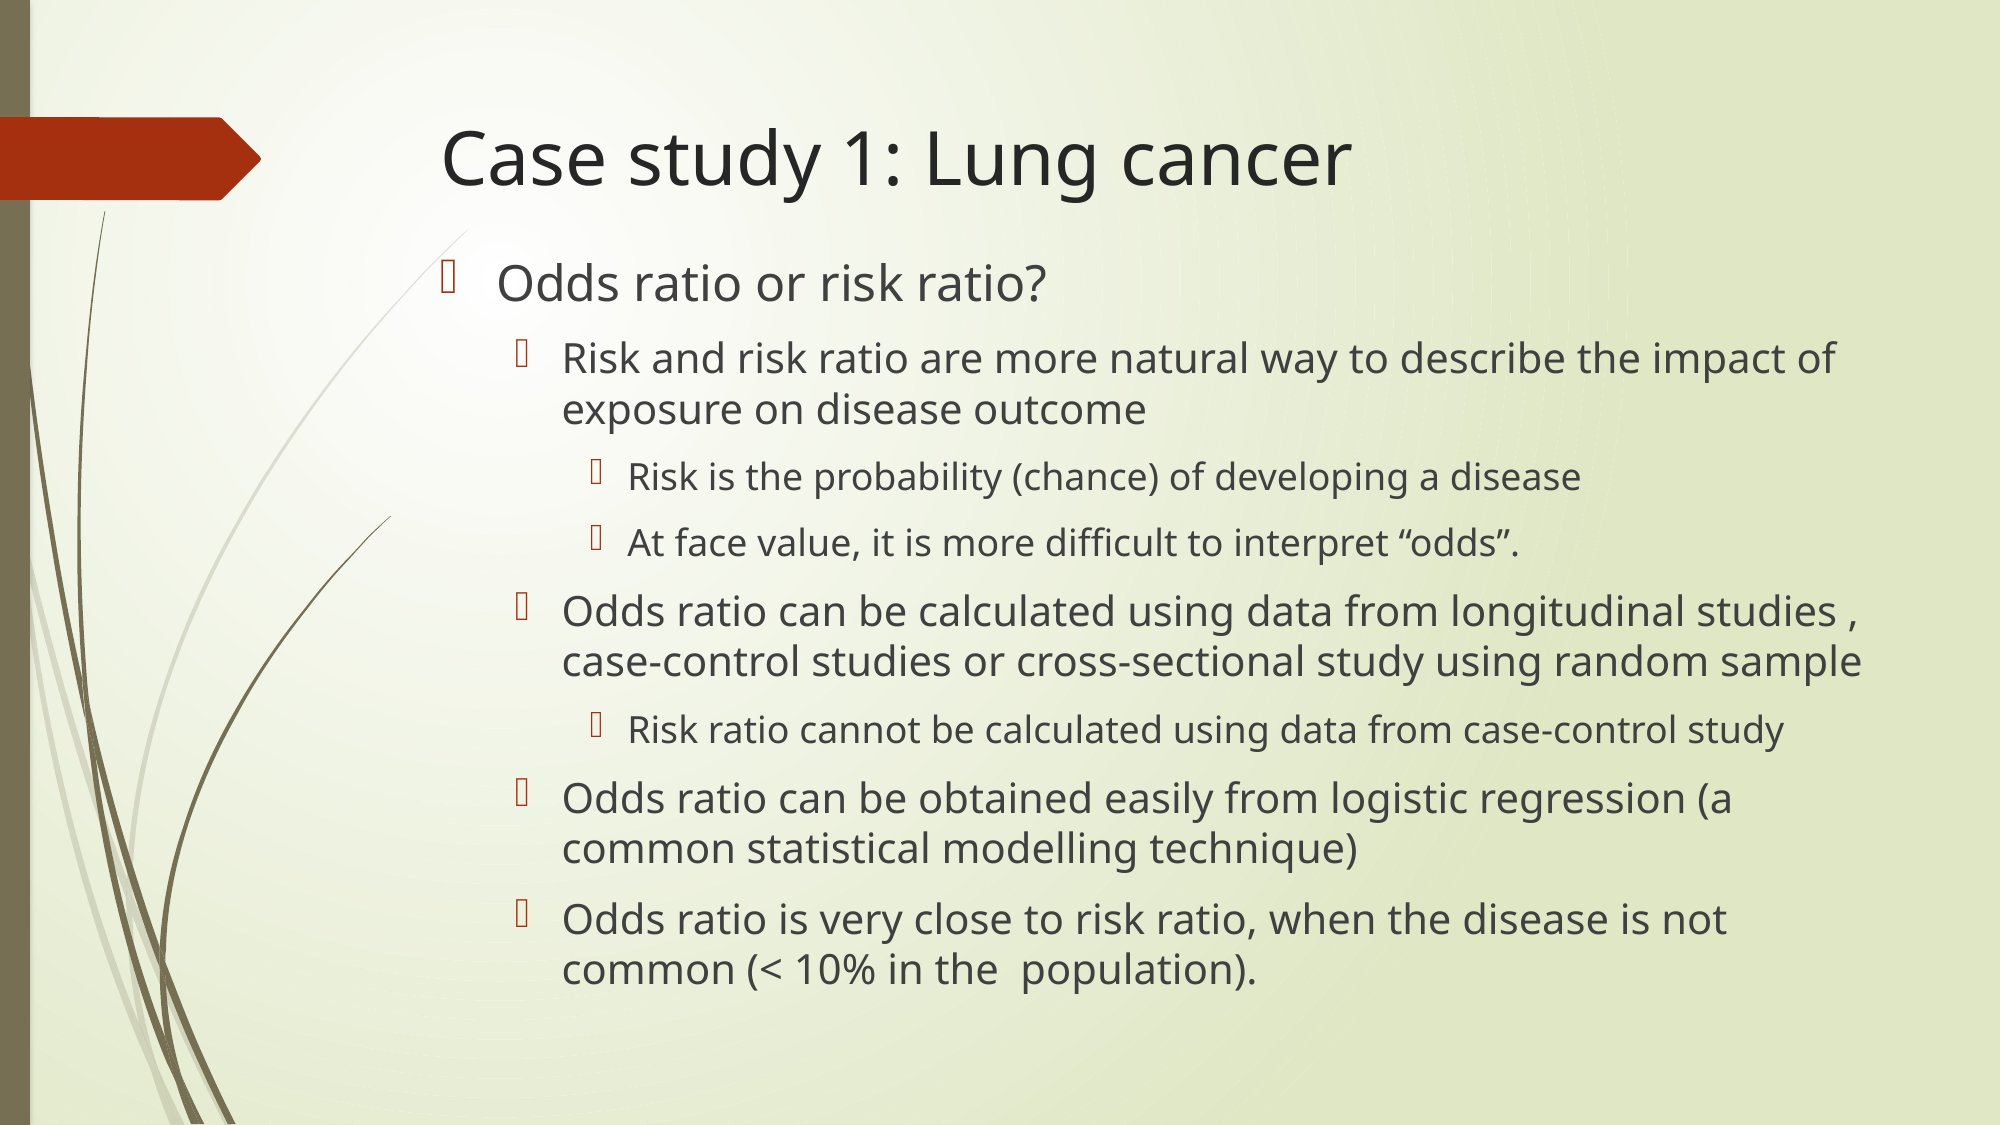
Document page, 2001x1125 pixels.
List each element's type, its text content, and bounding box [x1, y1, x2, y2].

title Case study 1: Lung cancer [425, 102, 1888, 243]
list Odds ratio or risk ratio? Risk and risk ratio are more natural way to describe the impact of exposure on disease outcome Risk is the probability (chance) of developing a disease At face value, it is more difficult to interpret “odds”. Odds ratio can be calculated using data from longitudinal studies , case-control studies or cross-sectional study using random sample Risk ratio cannot be calculated using data from case-control study Odds ratio can be obtained easily from logistic regression (a common statistical modelling technique) Odds ratio is very close to risk ratio, when the disease is not common (< 10% in the population). [424, 243, 1888, 1075]
